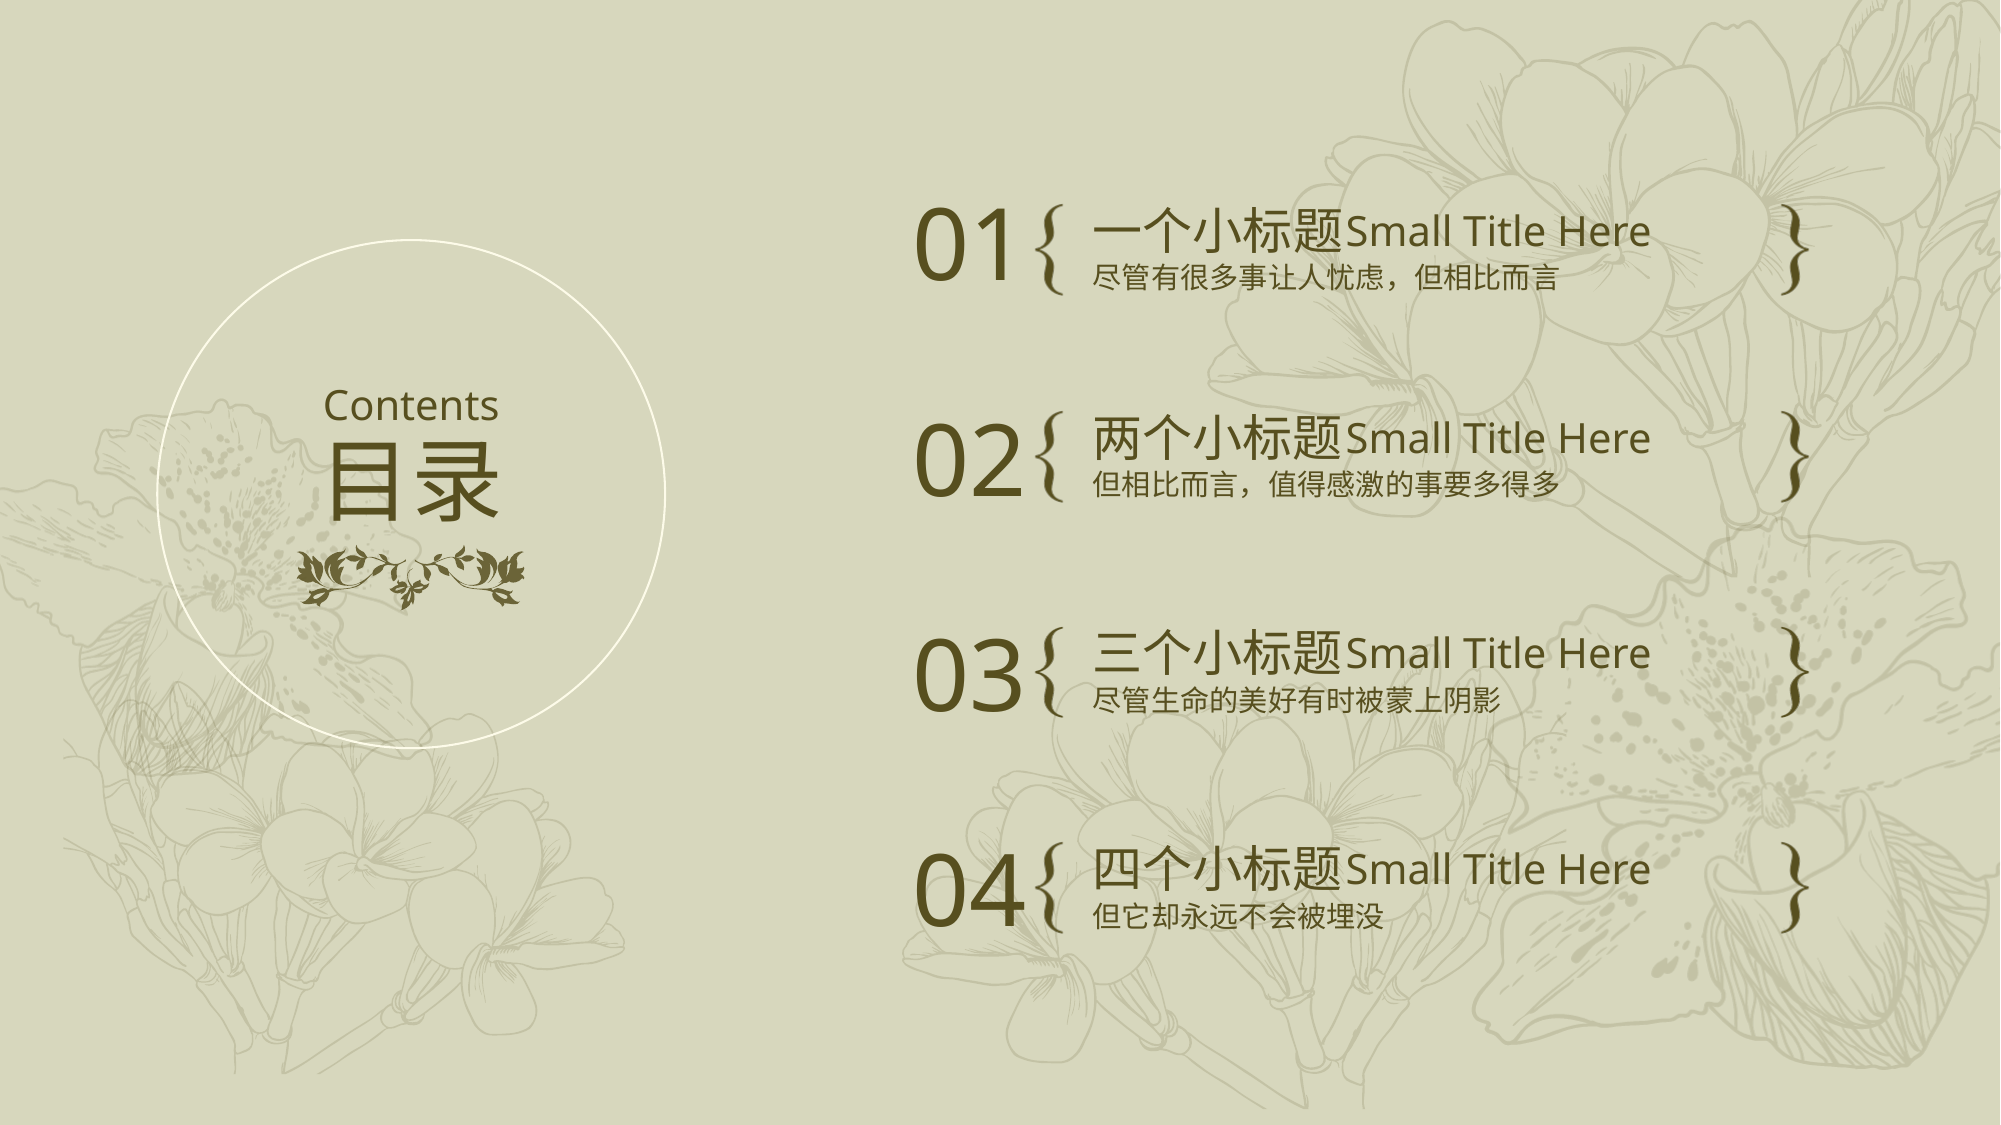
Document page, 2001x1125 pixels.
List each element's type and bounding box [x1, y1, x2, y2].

text_box [902, 569, 1884, 781]
text_box [902, 785, 1884, 996]
picture [1471, 516, 2001, 1070]
text_box [156, 239, 666, 749]
text_box [902, 147, 1884, 354]
text_box [902, 354, 1884, 565]
picture [0, 398, 433, 777]
